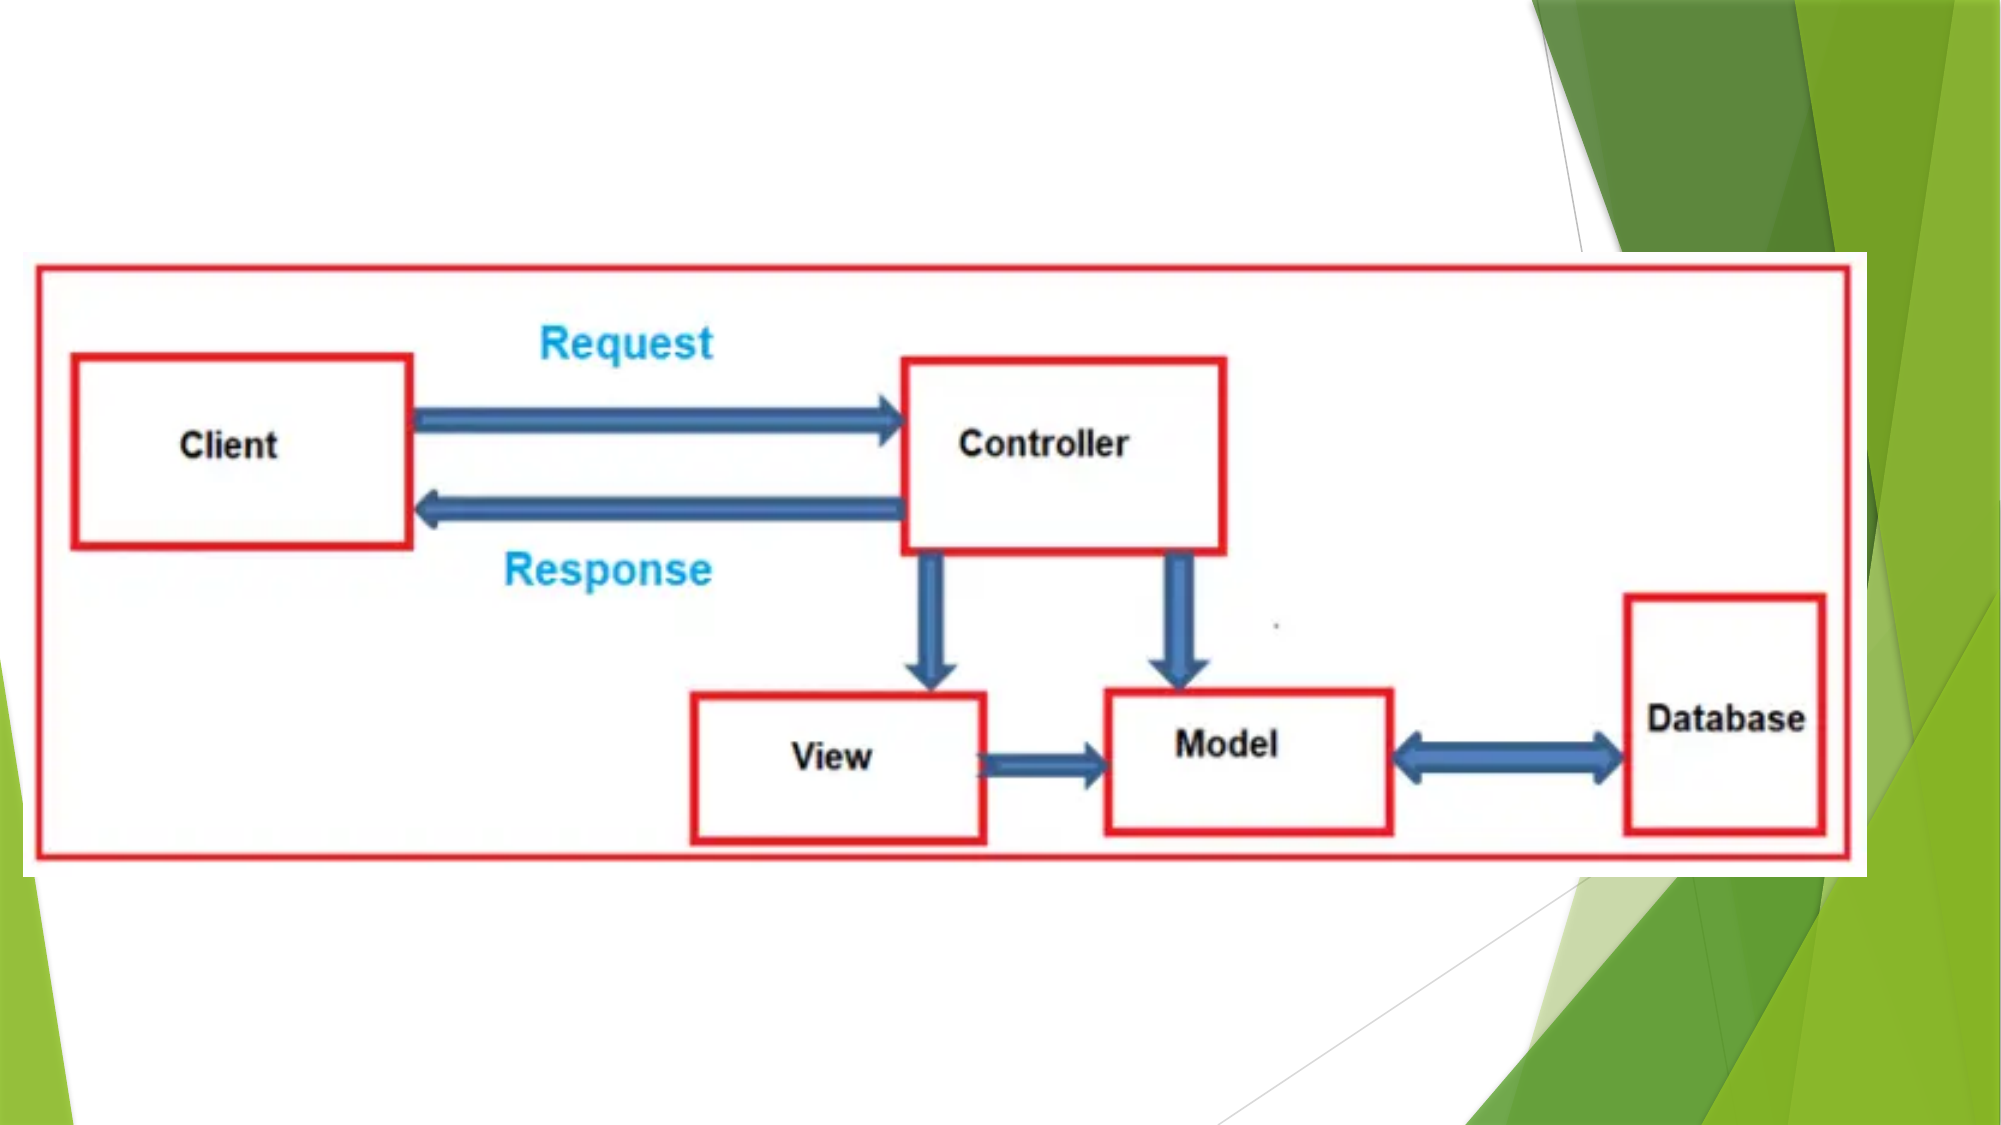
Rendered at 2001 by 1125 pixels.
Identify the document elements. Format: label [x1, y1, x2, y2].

picture [22, 252, 1868, 878]
